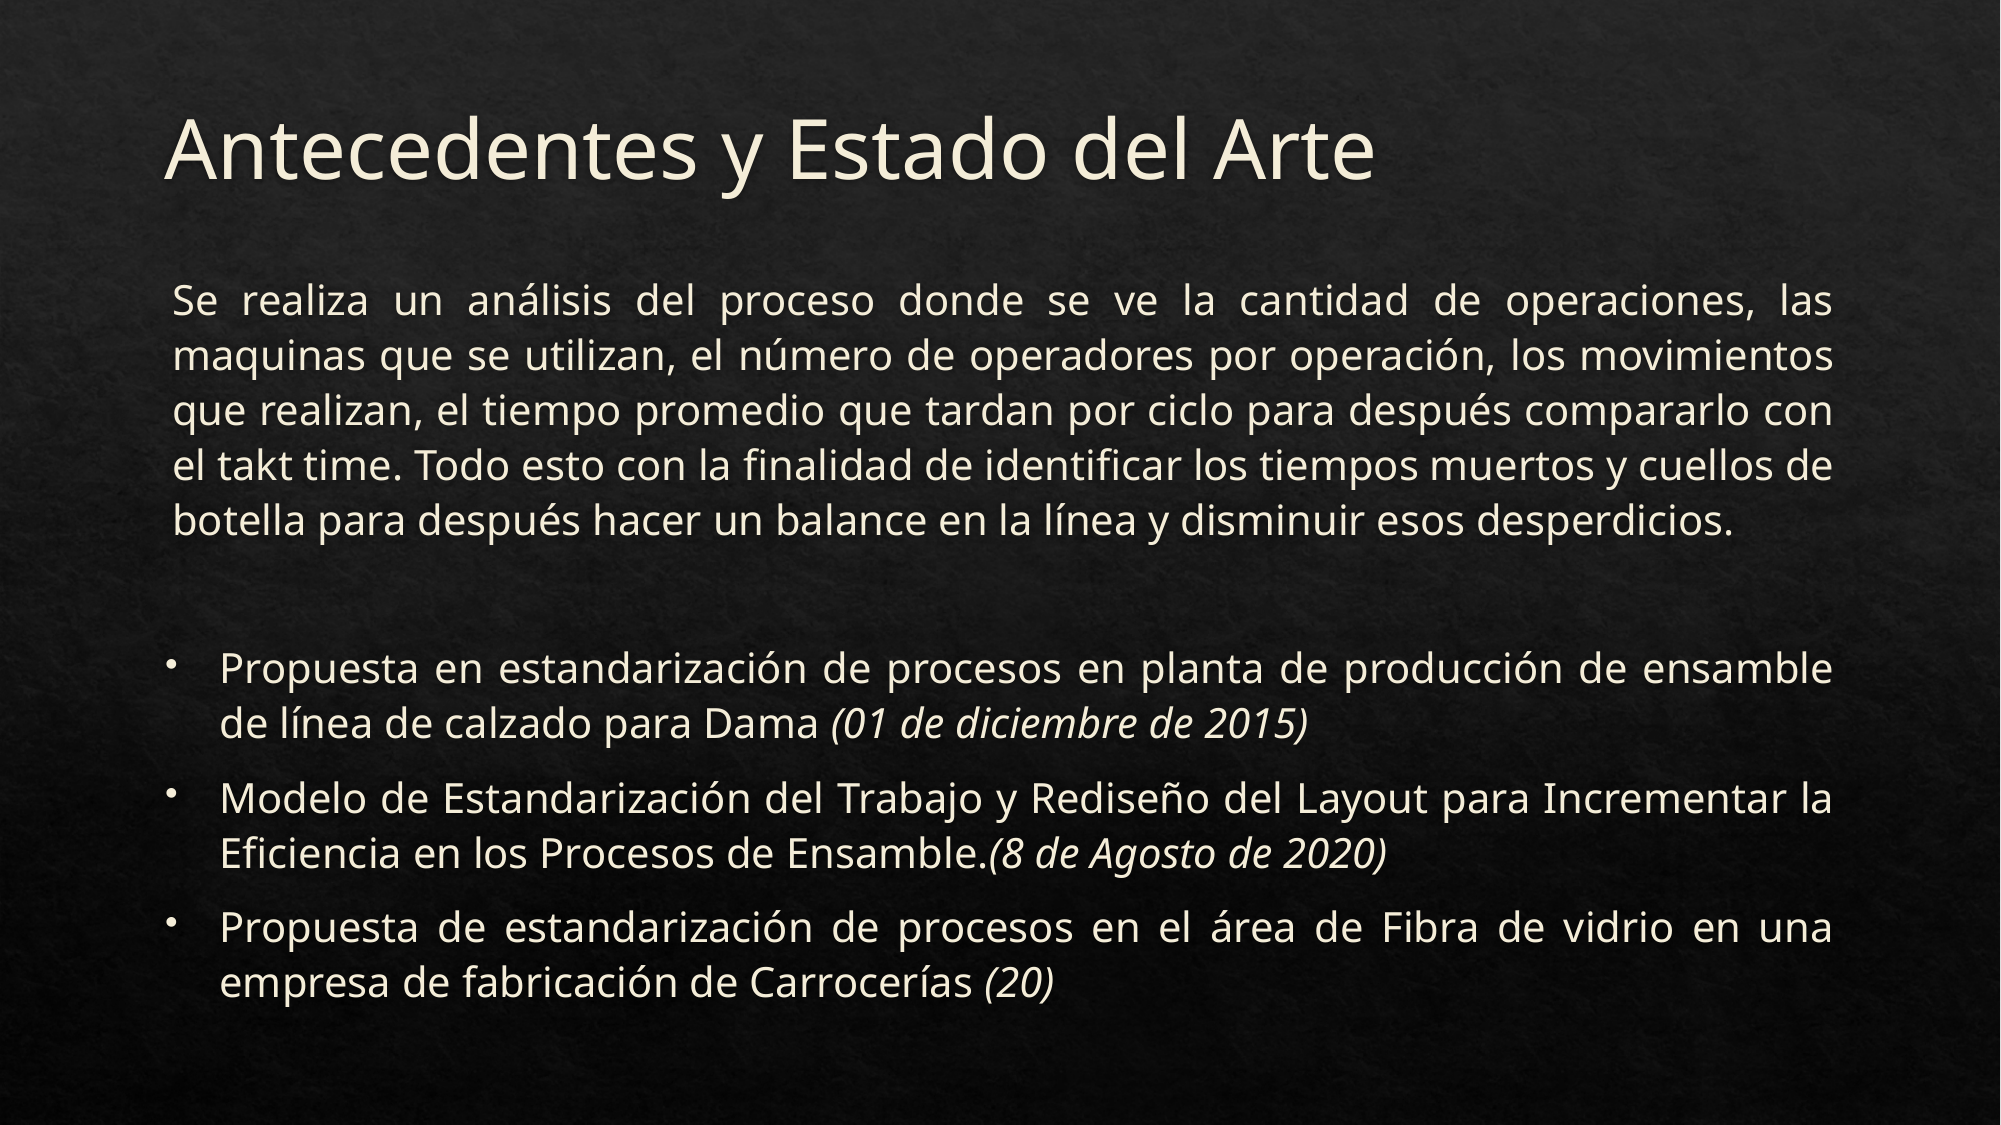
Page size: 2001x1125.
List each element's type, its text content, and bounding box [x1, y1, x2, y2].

list Se realiza un análisis del proceso donde se ve la cantidad de operaciones, las maquinas que se utilizan, el número de operadores por operación, los movimientos que realizan, el tiempo promedio que tardan por ciclo para después compararlo con el takt time. Todo esto con la finalidad de identificar los tiempos muertos y cuellos de botella para después hacer un balance en la línea y disminuir esos desperdicios. Propuesta en estandarización de procesos en planta de producción de ensamble de línea de calzado para Dama (01 de diciembre de 2015) Modelo de Estandarización del Trabajo y Rediseño del Layout para Incrementar la Eficiencia en los Procesos de Ensamble.(8 de Agosto de 2020) Propuesta de estandarización de procesos en el área de Fibra de vidrio en una empresa de fabricación de Carrocerías (20) [151, 261, 1851, 1025]
title Antecedentes y Estado del Arte [149, 99, 1849, 257]
